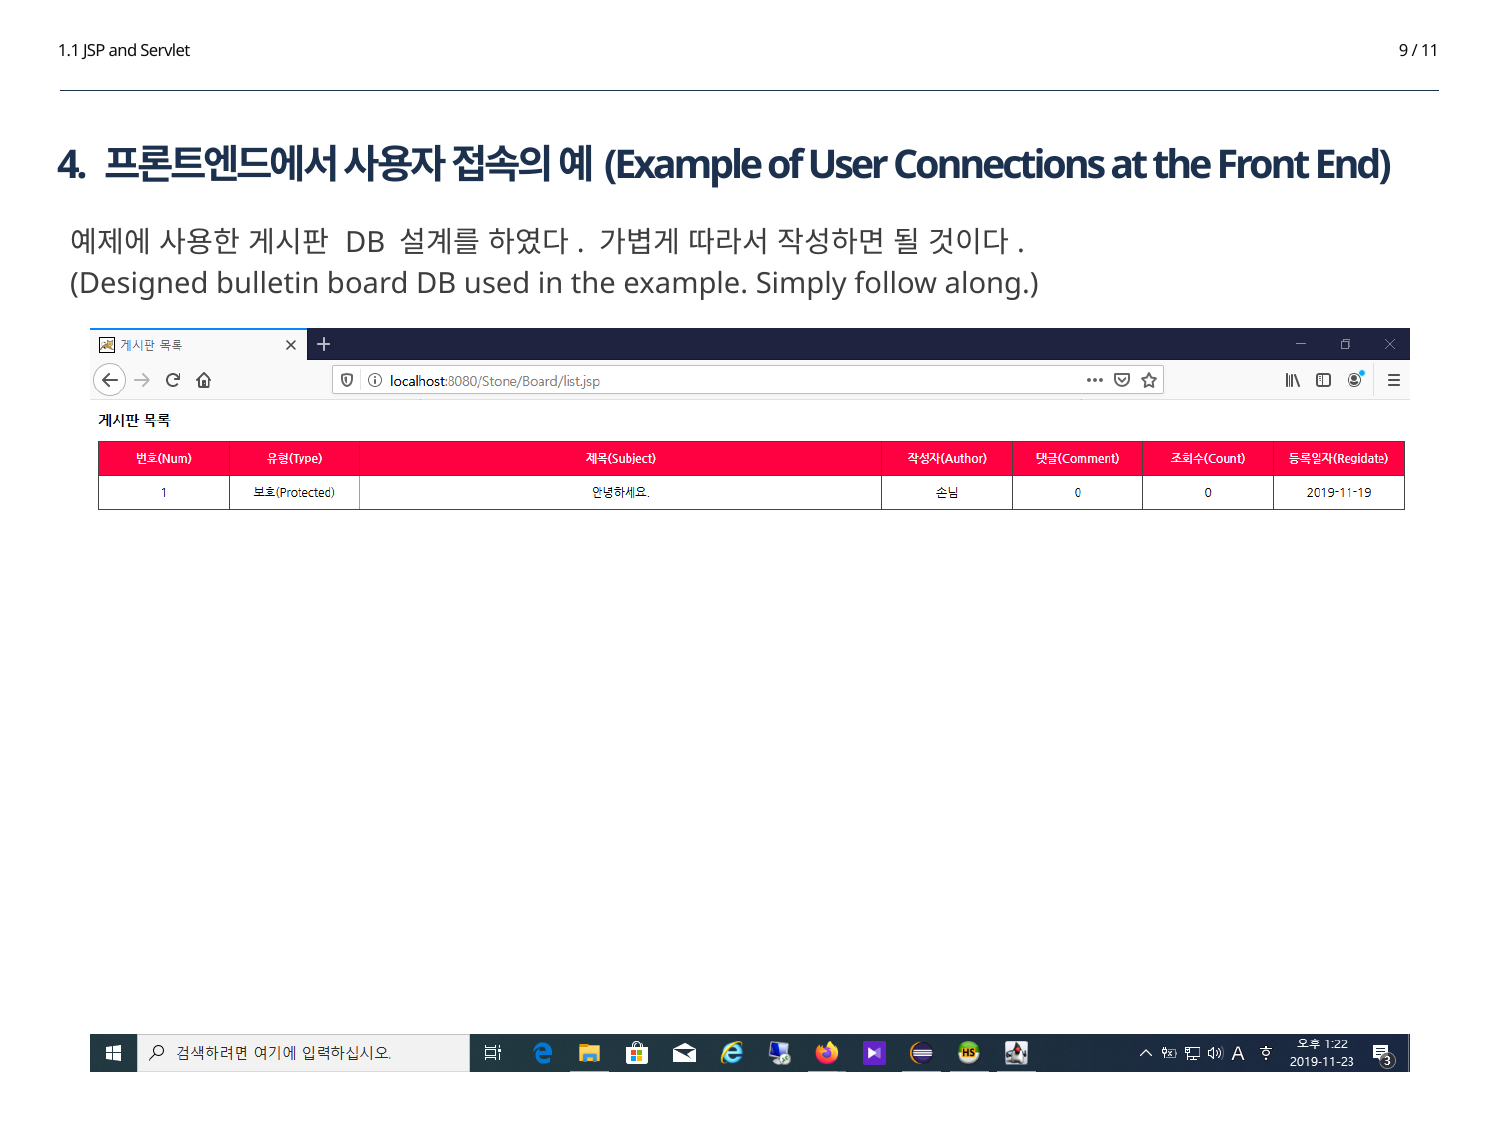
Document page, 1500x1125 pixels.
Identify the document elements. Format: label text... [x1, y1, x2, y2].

text_box 1.1 JSP and Servlet [43, 31, 303, 67]
title 4. 프론트엔드에서 사용자 접속의 예(Example of User Connections at the Front End) [42, 114, 1467, 211]
text_box 9 / 11 [1193, 32, 1454, 70]
picture [90, 328, 1410, 1072]
text_box 예제에 사용한 게시판 DB 설계를 하였다. 가볍게 따라서 작성하면 될 것이다. (Designed bulletin board DB used in the example. Simply follow along.) [55, 216, 1445, 317]
